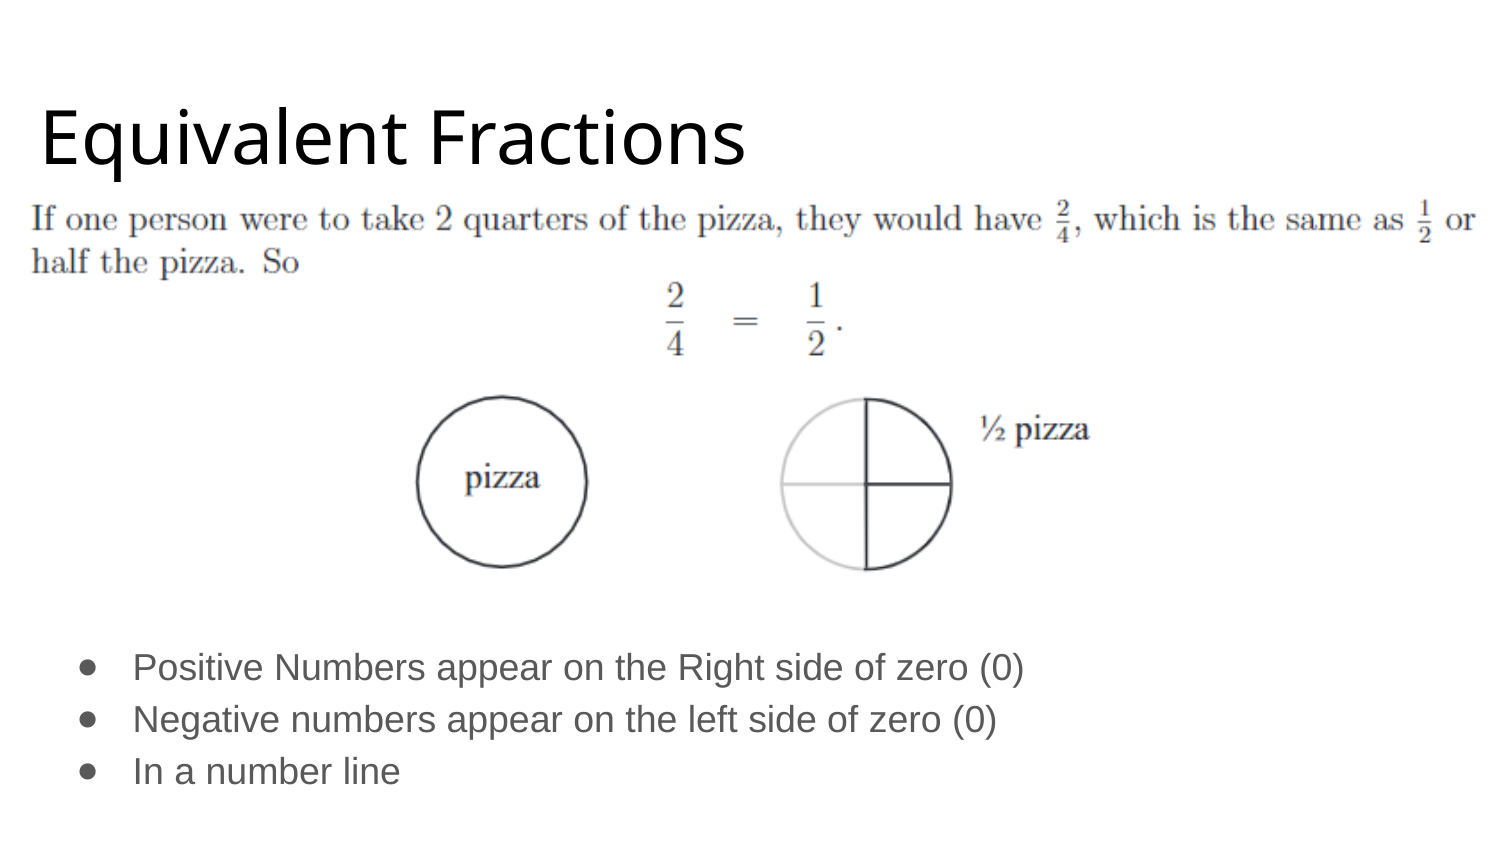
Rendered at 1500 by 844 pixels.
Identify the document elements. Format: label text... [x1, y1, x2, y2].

list Positive Numbers appear on the Right side of zero (0) Negative numbers appear on the left side of zero (0) In a number line [42, 621, 1441, 815]
title Equivalent Fractions [24, 74, 1423, 169]
picture [24, 191, 1485, 576]
